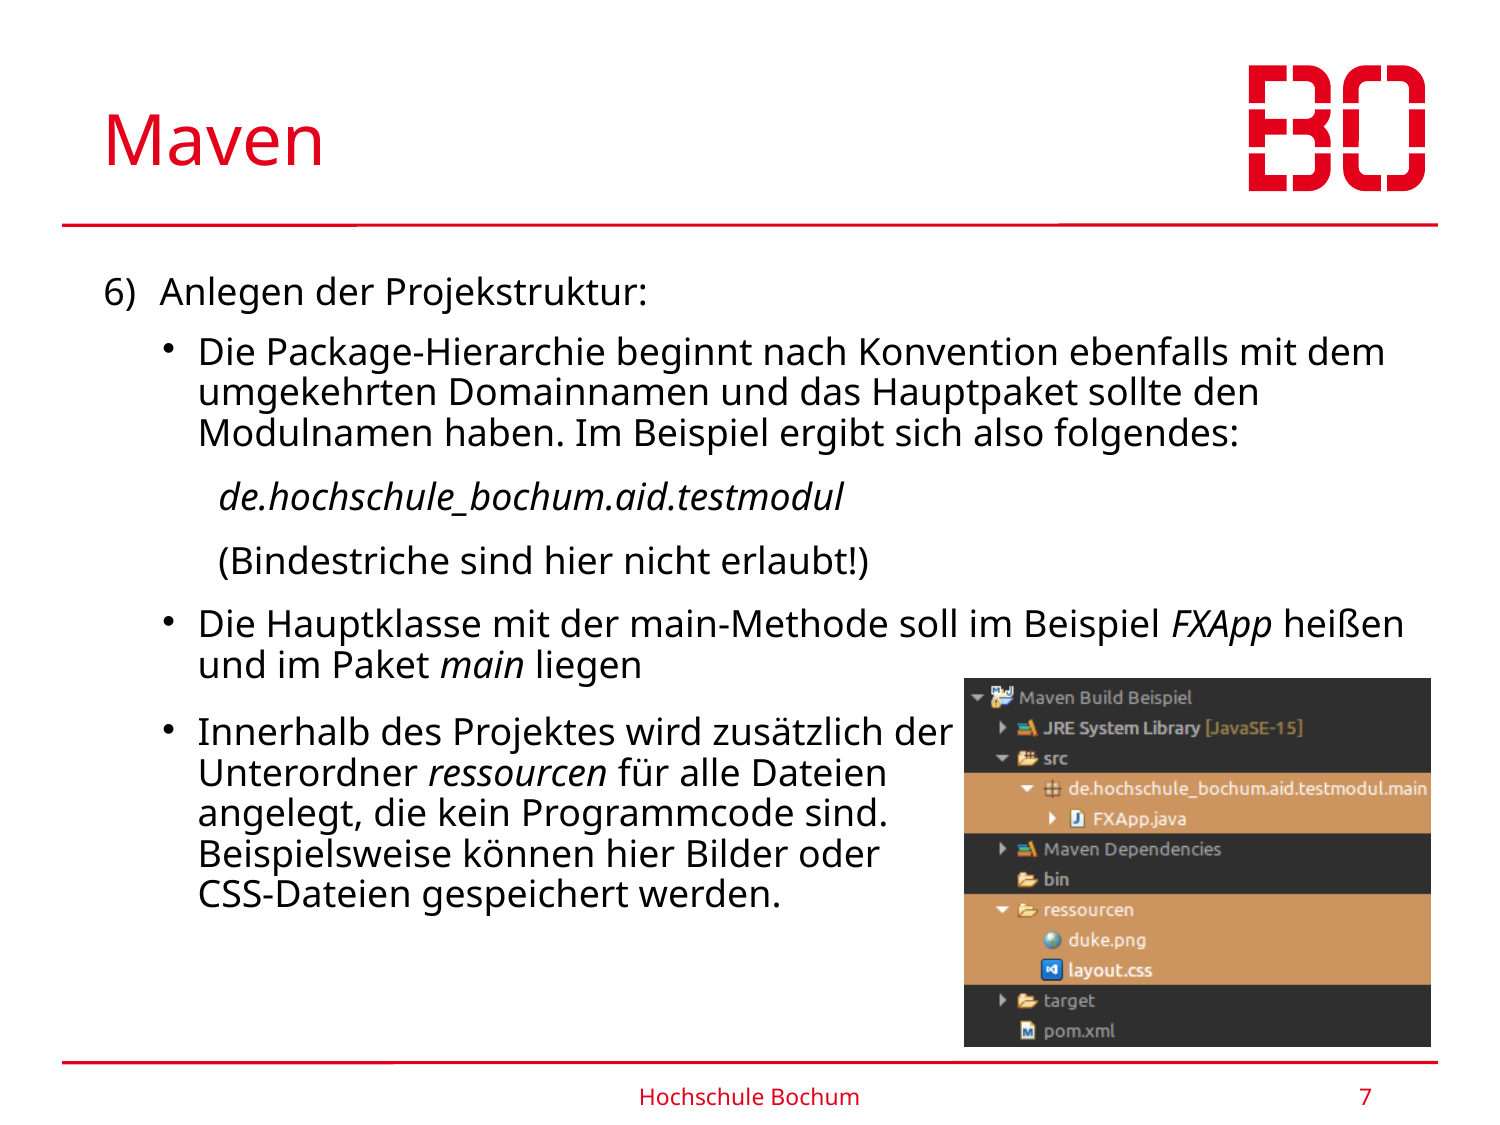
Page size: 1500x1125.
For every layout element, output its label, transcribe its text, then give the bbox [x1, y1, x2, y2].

text_box Anlegen der Projekstruktur: [88, 265, 1371, 850]
text_box Die Package-Hierarchie beginnt nach Konvention ebenfalls mit dem umgekehrten Domainnamen und das Hauptpaket sollte den Modulnamen haben. Im Beispiel ergibt sich also folgendes: de.hochschule_bochum.aid.testmodul (Bindestriche sind hier nicht erlaubt!) Die Hauptklasse mit der main-Methode soll im Beispiel FXApp heißen und im Paket main liegen [147, 325, 1430, 705]
title Maven [87, 62, 1175, 213]
text_box Innerhalb des Projektes wird zusätzlich der Unterordner ressourcen für alle Dateien angelegt, die kein Programmcode sind. Beispielsweise können hier Bilder oder CSS-Dateien gespeichert werden. [147, 705, 972, 1084]
footer Hochschule Bochum [512, 1074, 988, 1125]
picture [963, 677, 1431, 1047]
slide_number 7 [1074, 1074, 1388, 1125]
